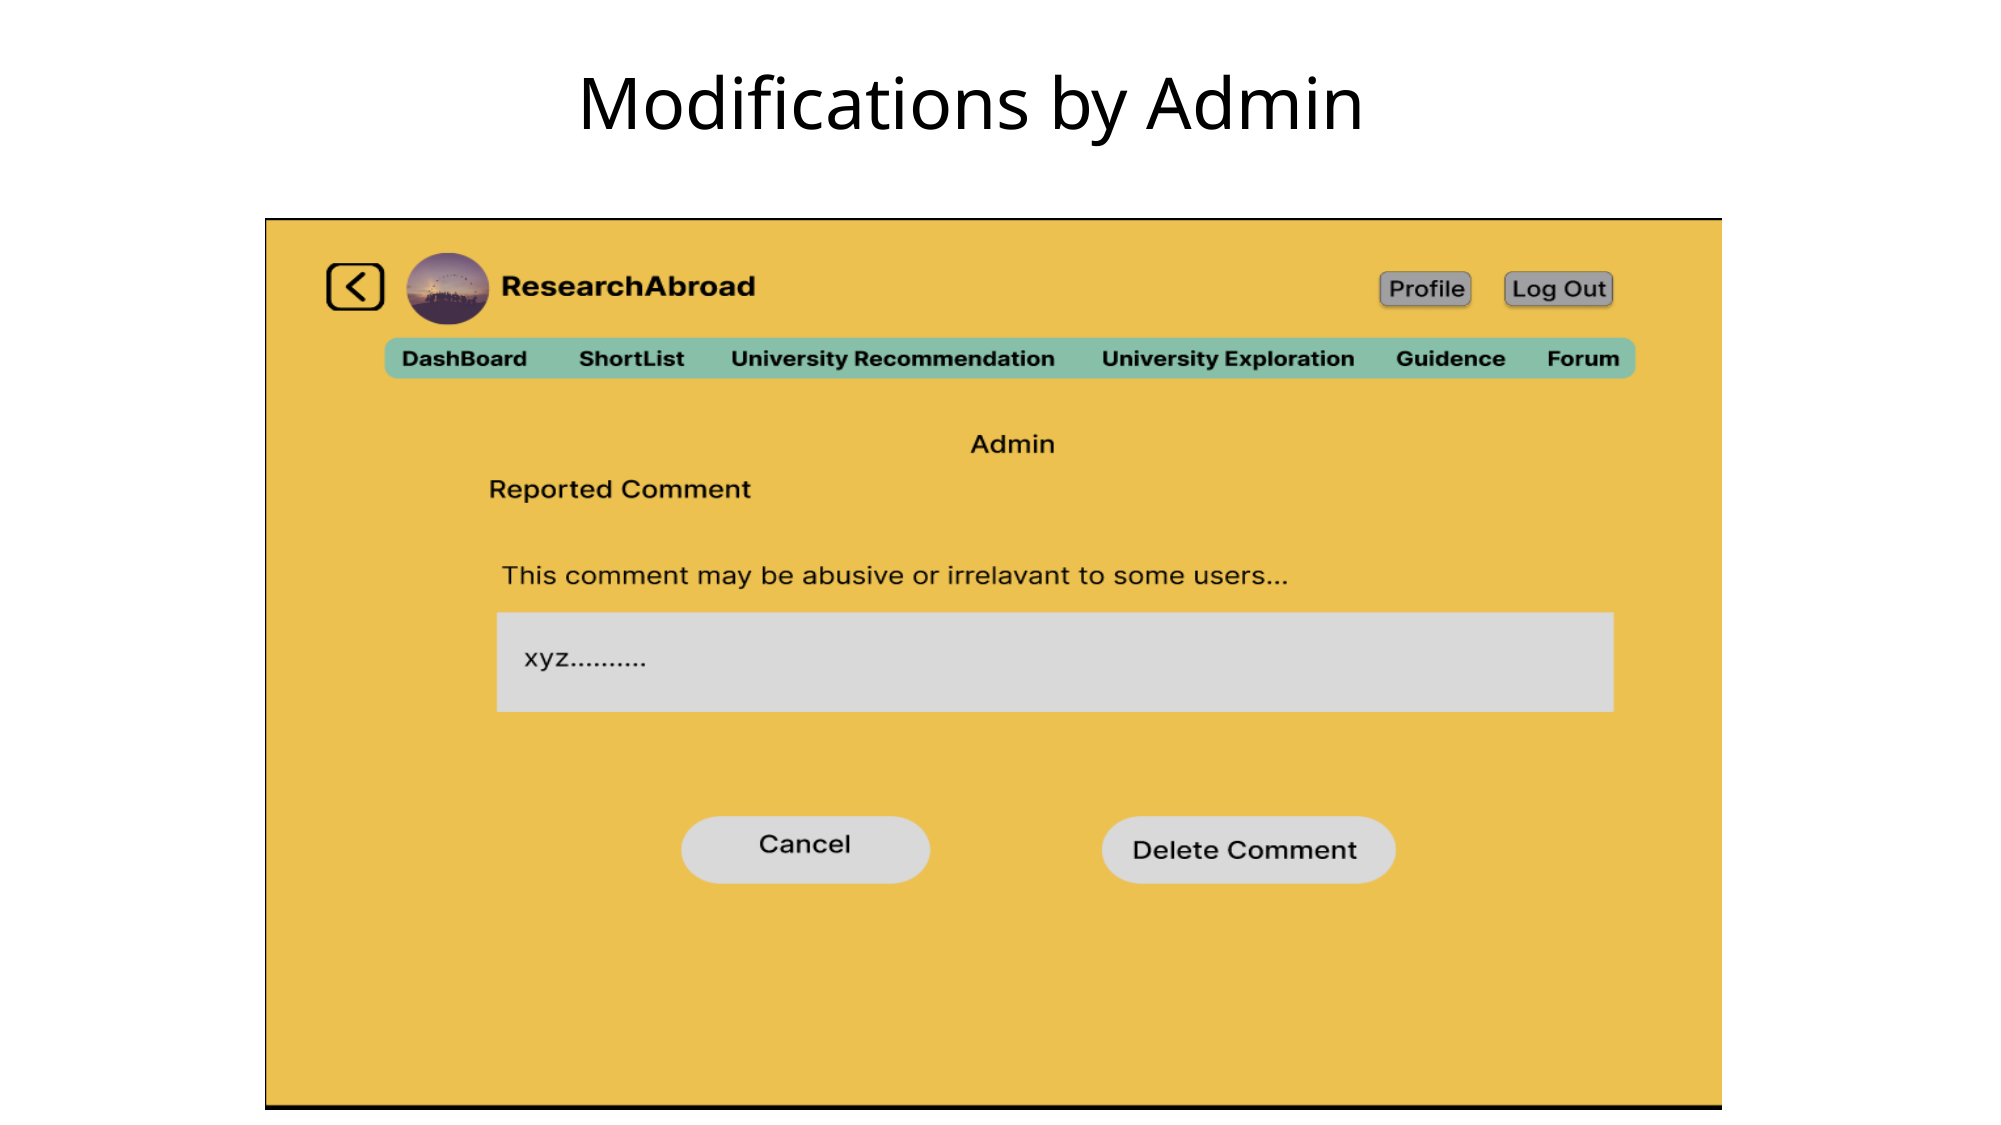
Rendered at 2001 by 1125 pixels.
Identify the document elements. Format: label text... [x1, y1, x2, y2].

title Modifications by Admin [137, 59, 1808, 153]
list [265, 218, 1723, 1110]
